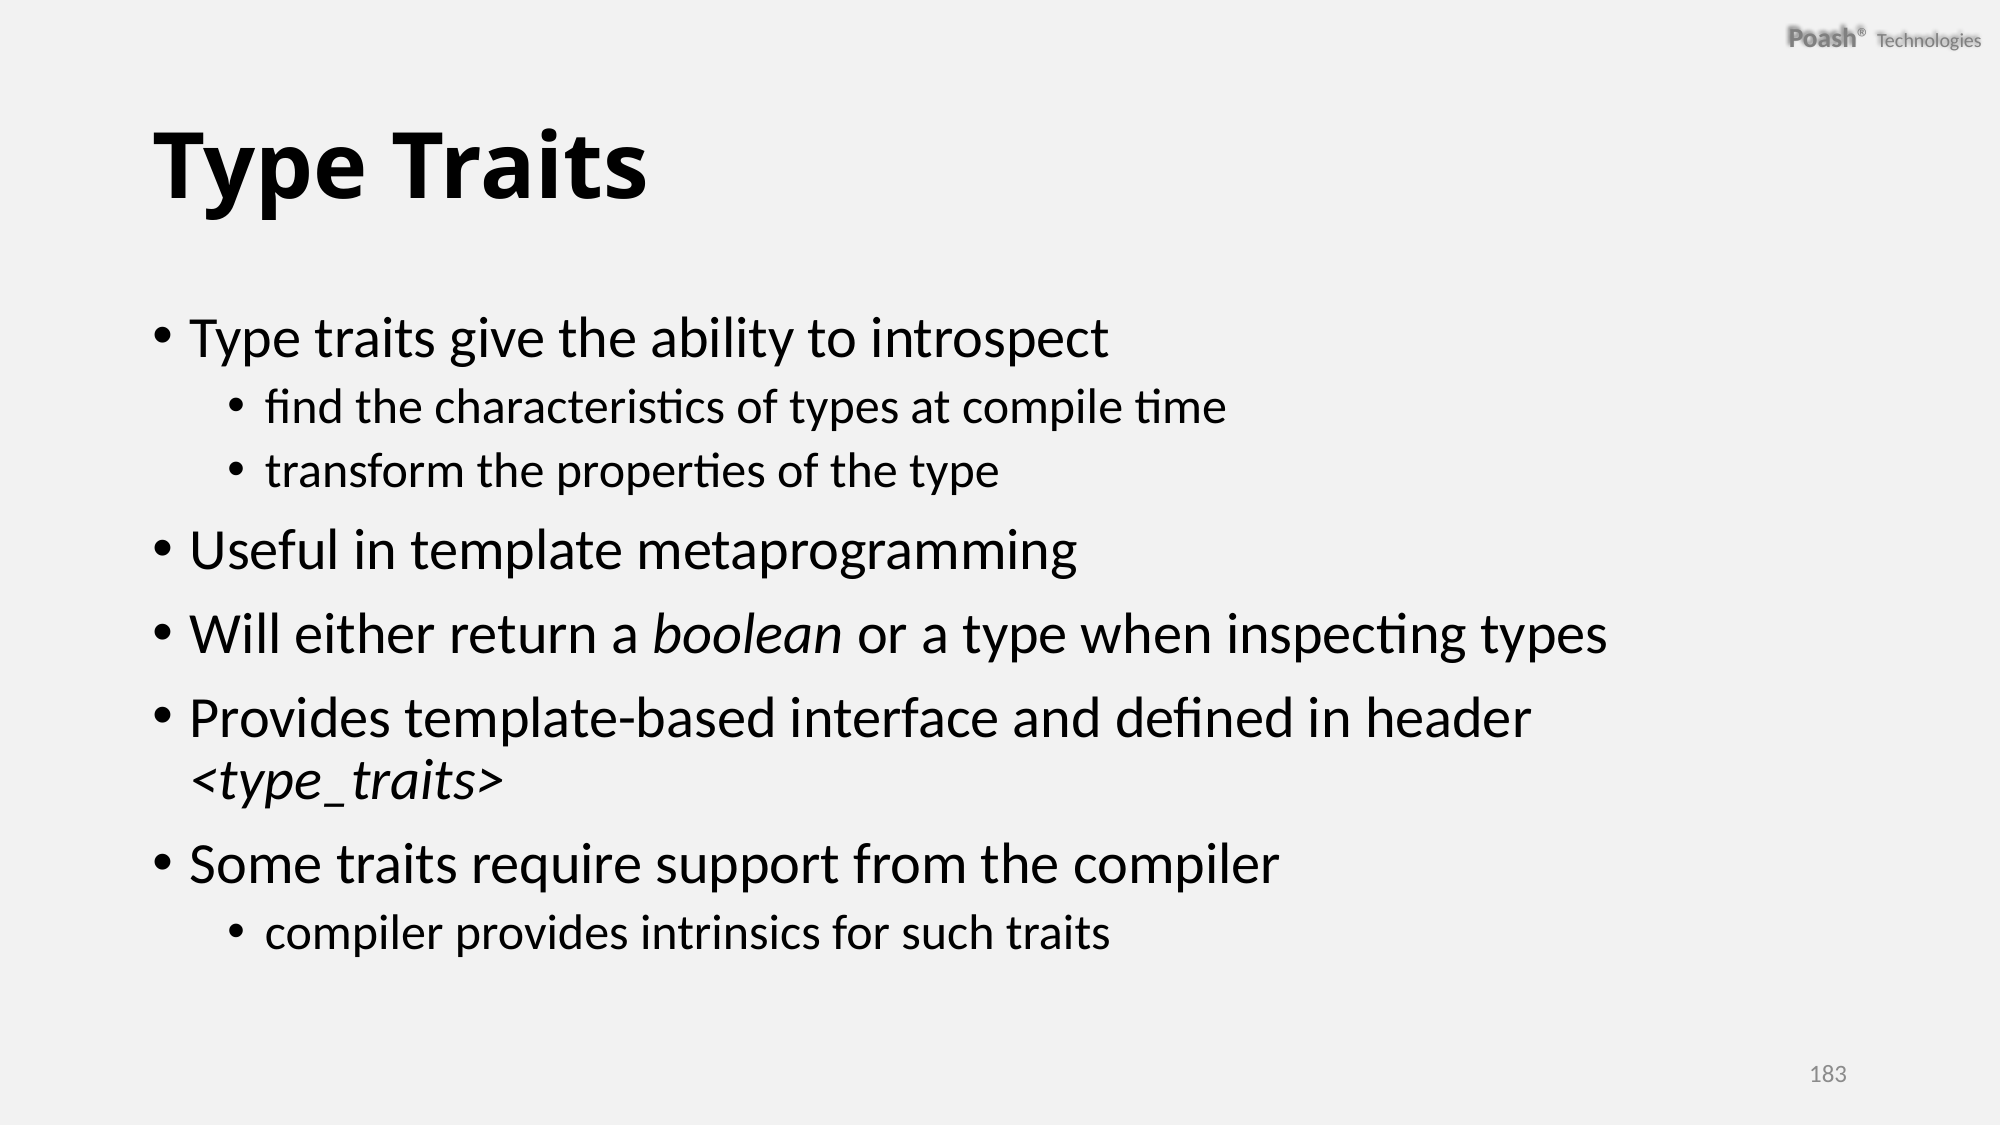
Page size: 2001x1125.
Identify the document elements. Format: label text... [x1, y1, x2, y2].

title Type Traits [137, 59, 1863, 278]
slide_number 183 [1412, 1042, 1863, 1103]
list Type traits give the ability to introspect find the characteristics of types at compile time transform the properties of the type Useful in template metaprogramming Will either return a boolean or a type when inspecting types Provides template-based interface and defined in header <type_traits> Some traits require support from the compiler compiler provides intrinsics for such traits [137, 299, 1863, 1014]
